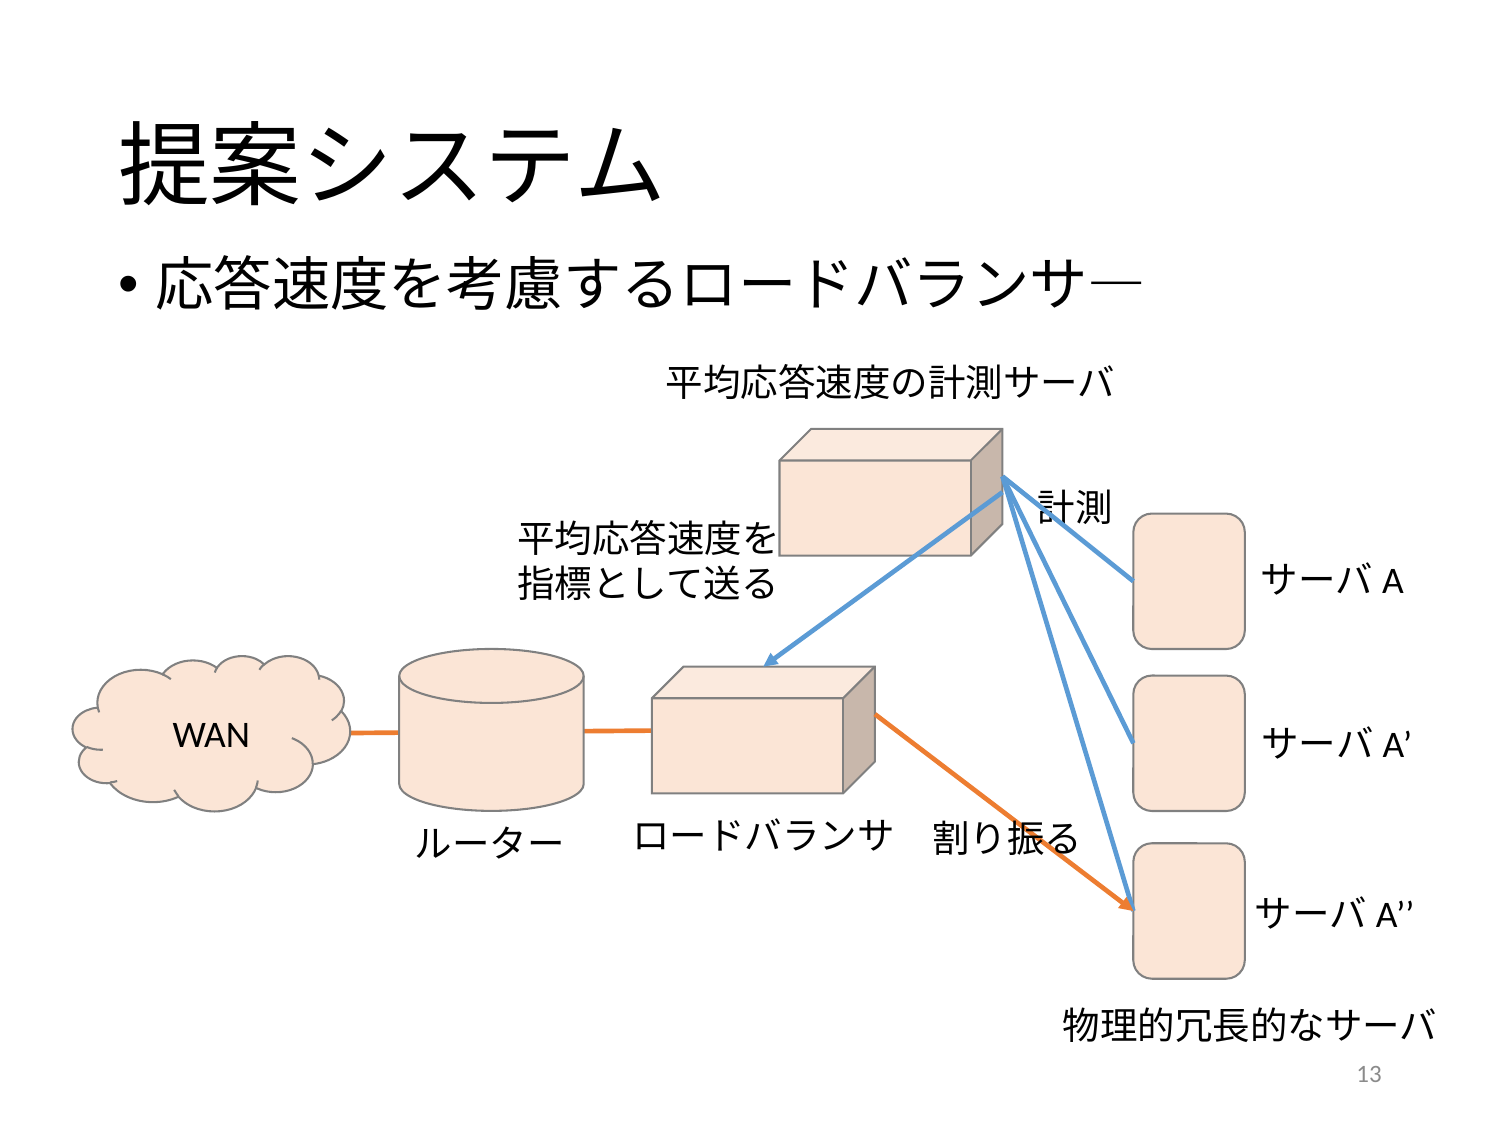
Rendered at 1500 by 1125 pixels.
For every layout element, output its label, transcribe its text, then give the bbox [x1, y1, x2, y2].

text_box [72, 352, 1455, 1056]
slide_number 13 [1059, 1056, 1397, 1103]
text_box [1002, 582, 1134, 744]
list 応答速度を考慮するロードバランサ― [103, 247, 1397, 327]
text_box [1002, 476, 1134, 582]
title 提案システム [103, 59, 1397, 247]
